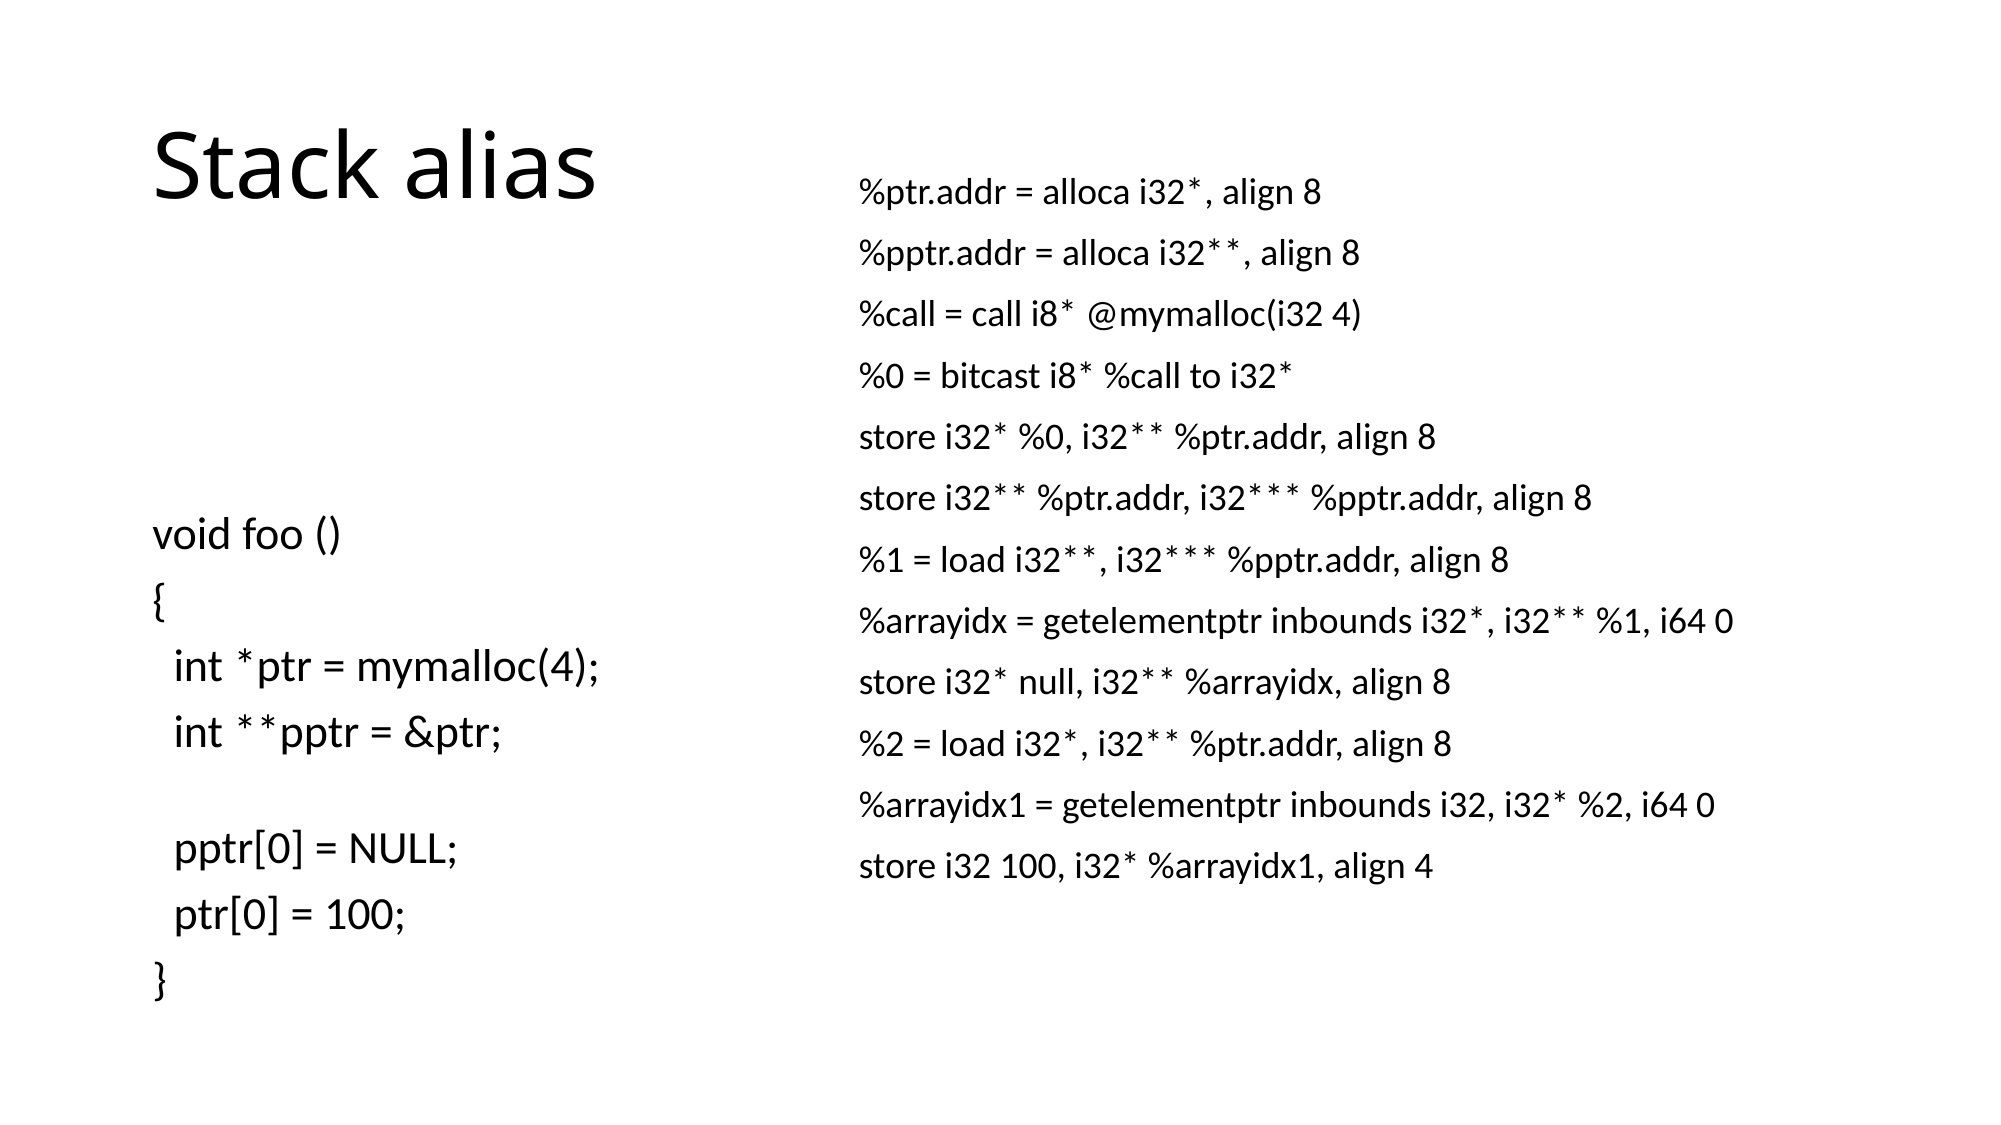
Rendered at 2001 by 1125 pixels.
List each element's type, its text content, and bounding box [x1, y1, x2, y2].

list void foo () { int *ptr = mymalloc(4); int **pptr = &ptr; pptr[0] = NULL; ptr[0] = 100; } [137, 299, 988, 1014]
title Stack alias [137, 59, 1863, 278]
list %ptr.addr = alloca i32*, align 8 %pptr.addr = alloca i32**, align 8 %call = call i8* @mymalloc(i32 4) %0 = bitcast i8* %call to i32* store i32* %0, i32** %ptr.addr, align 8 store i32** %ptr.addr, i32*** %pptr.addr, align 8 %1 = load i32**, i32*** %pptr.addr, align 8 %arrayidx = getelementptr inbounds i32*, i32** %1, i64 0 store i32* null, i32** %arrayidx, align 8 %2 = load i32*, i32** %ptr.addr, align 8 %arrayidx1 = getelementptr inbounds i32, i32* %2, i64 0 store i32 100, i32* %arrayidx1, align 4 [826, 164, 1824, 879]
